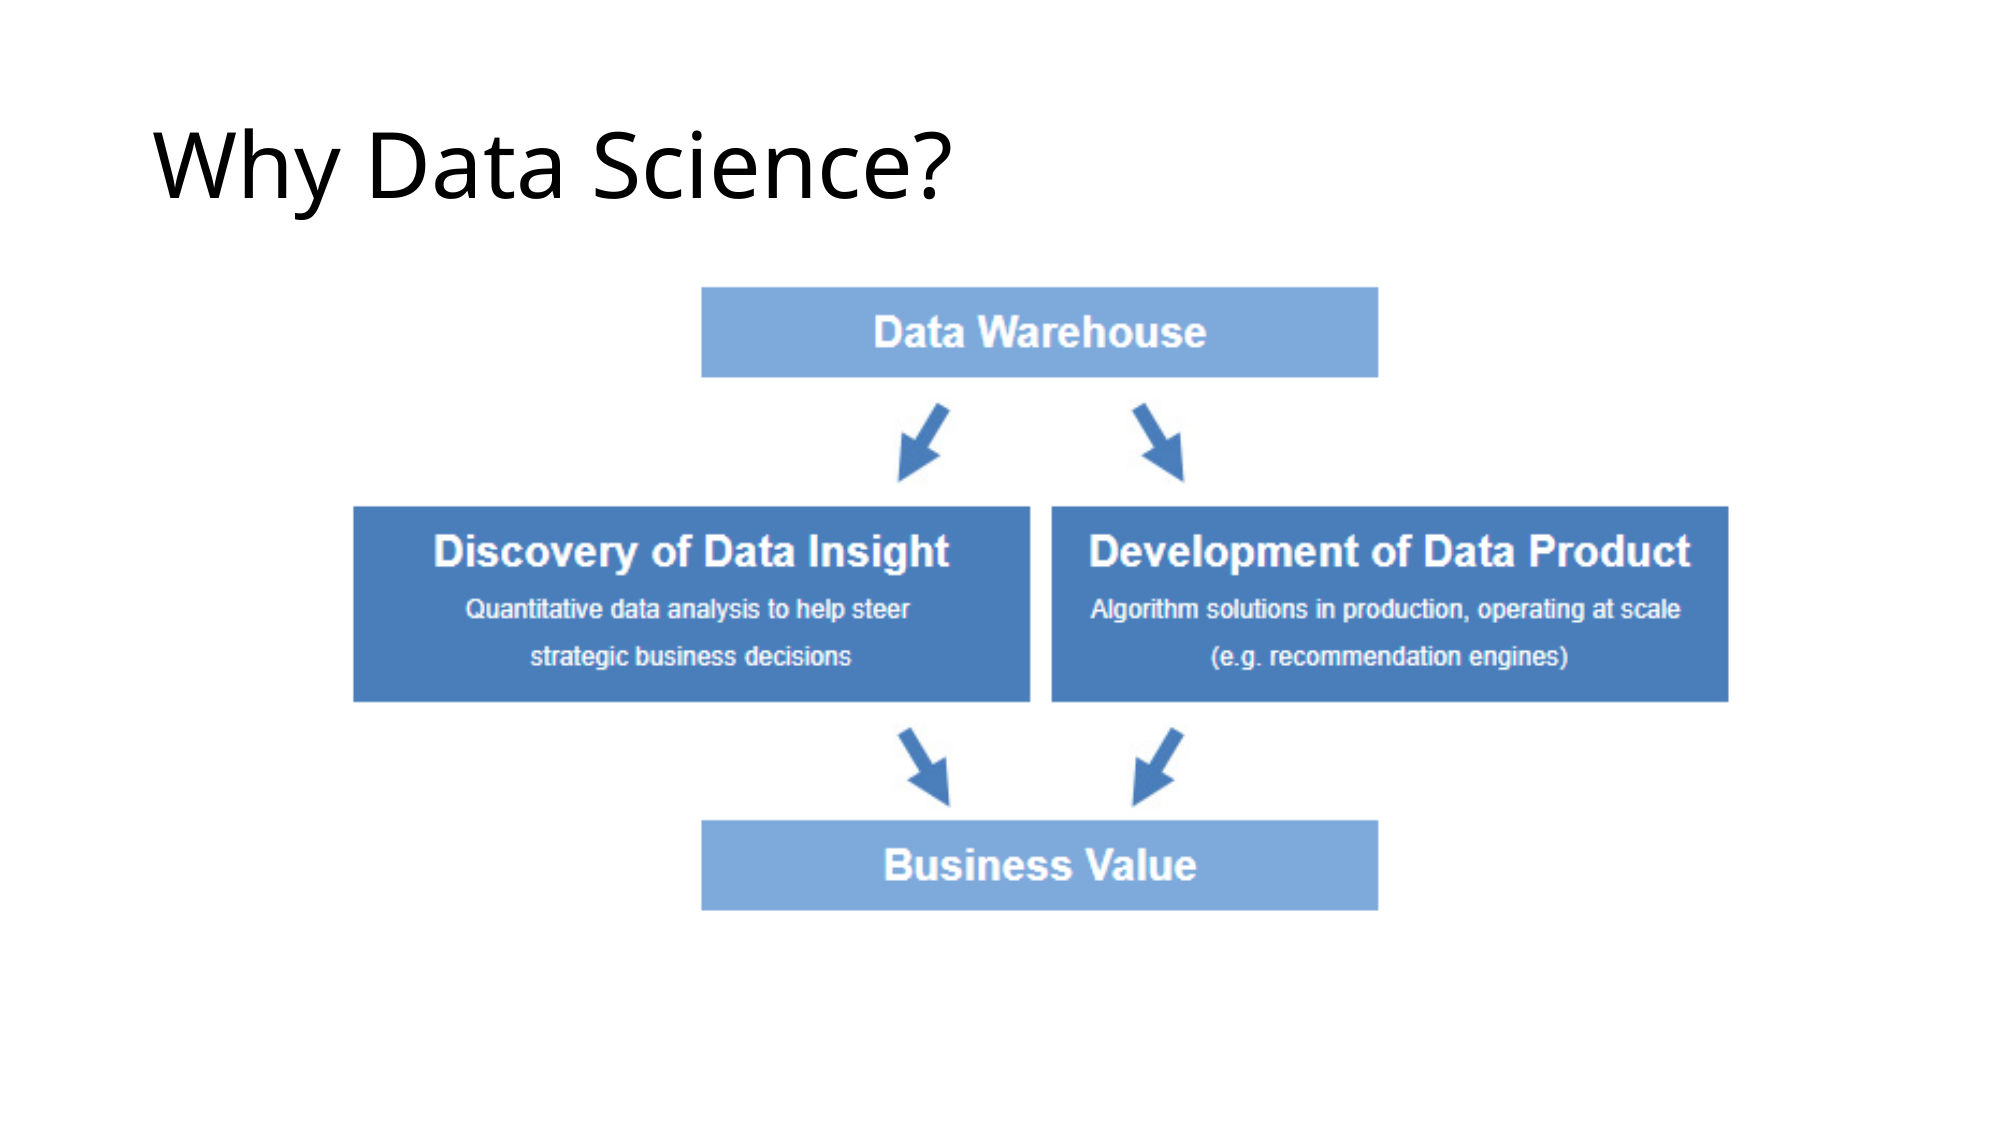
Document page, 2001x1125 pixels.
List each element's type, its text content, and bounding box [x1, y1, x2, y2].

title Why Data Science? [137, 59, 1863, 278]
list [311, 277, 1757, 939]
